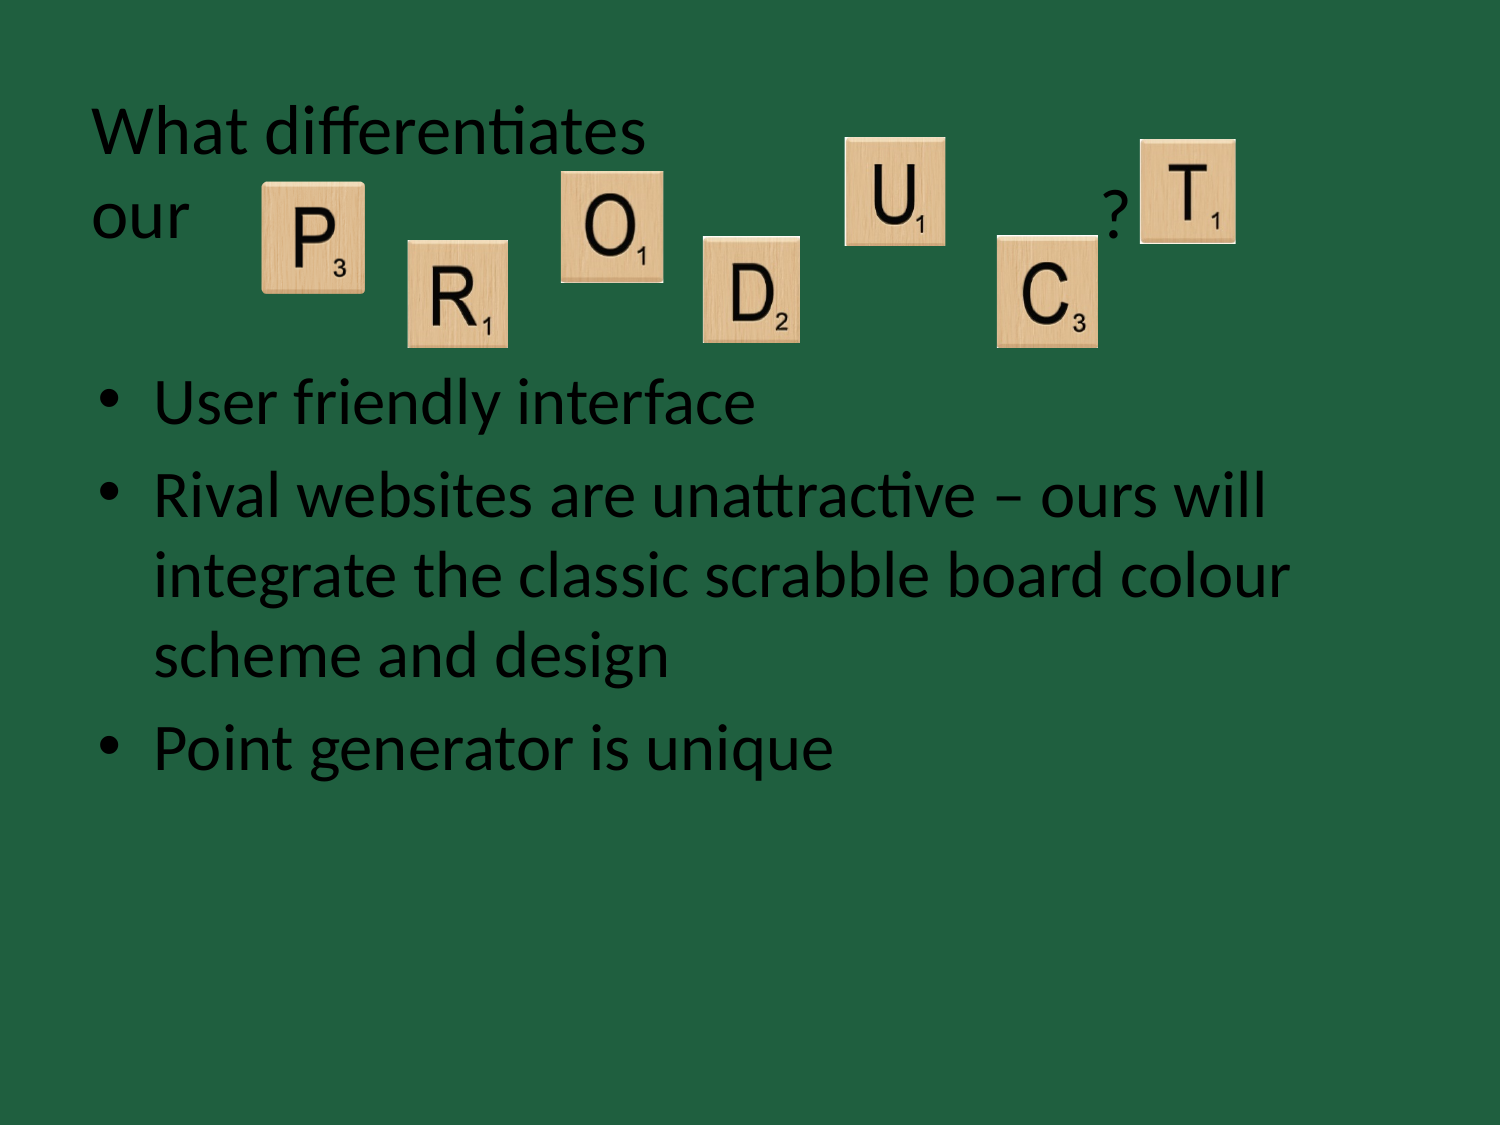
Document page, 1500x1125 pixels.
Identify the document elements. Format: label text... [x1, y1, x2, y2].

title What differentiates our ? [76, 74, 1424, 263]
list User friendly interface Rival websites are unattractive – ours will integrate the classic scrabble board colour scheme and design Point generator is unique [82, 349, 1433, 1093]
picture [702, 236, 801, 343]
picture [996, 234, 1099, 348]
picture [844, 137, 946, 246]
picture [261, 181, 365, 295]
picture [407, 240, 509, 348]
picture [1139, 138, 1236, 245]
picture [560, 170, 664, 283]
